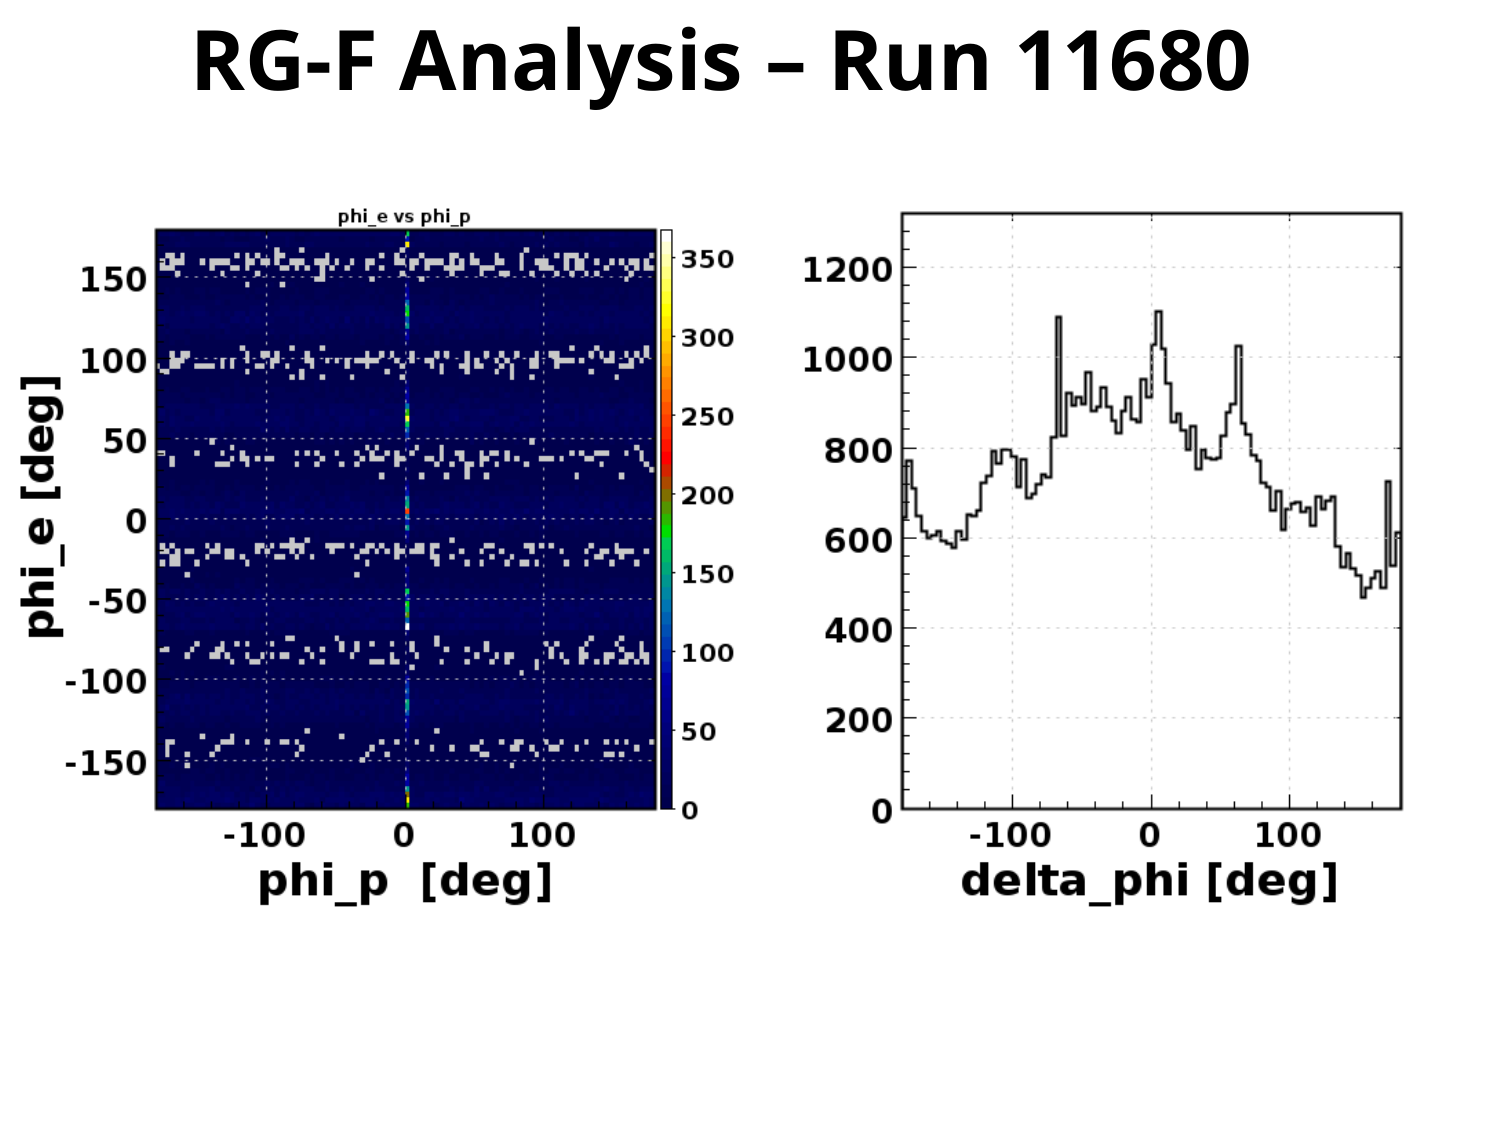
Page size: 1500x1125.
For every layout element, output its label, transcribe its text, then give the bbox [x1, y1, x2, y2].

picture [0, 206, 1500, 919]
text_box RG-F Analysis – Run 11680 [175, 0, 1268, 115]
